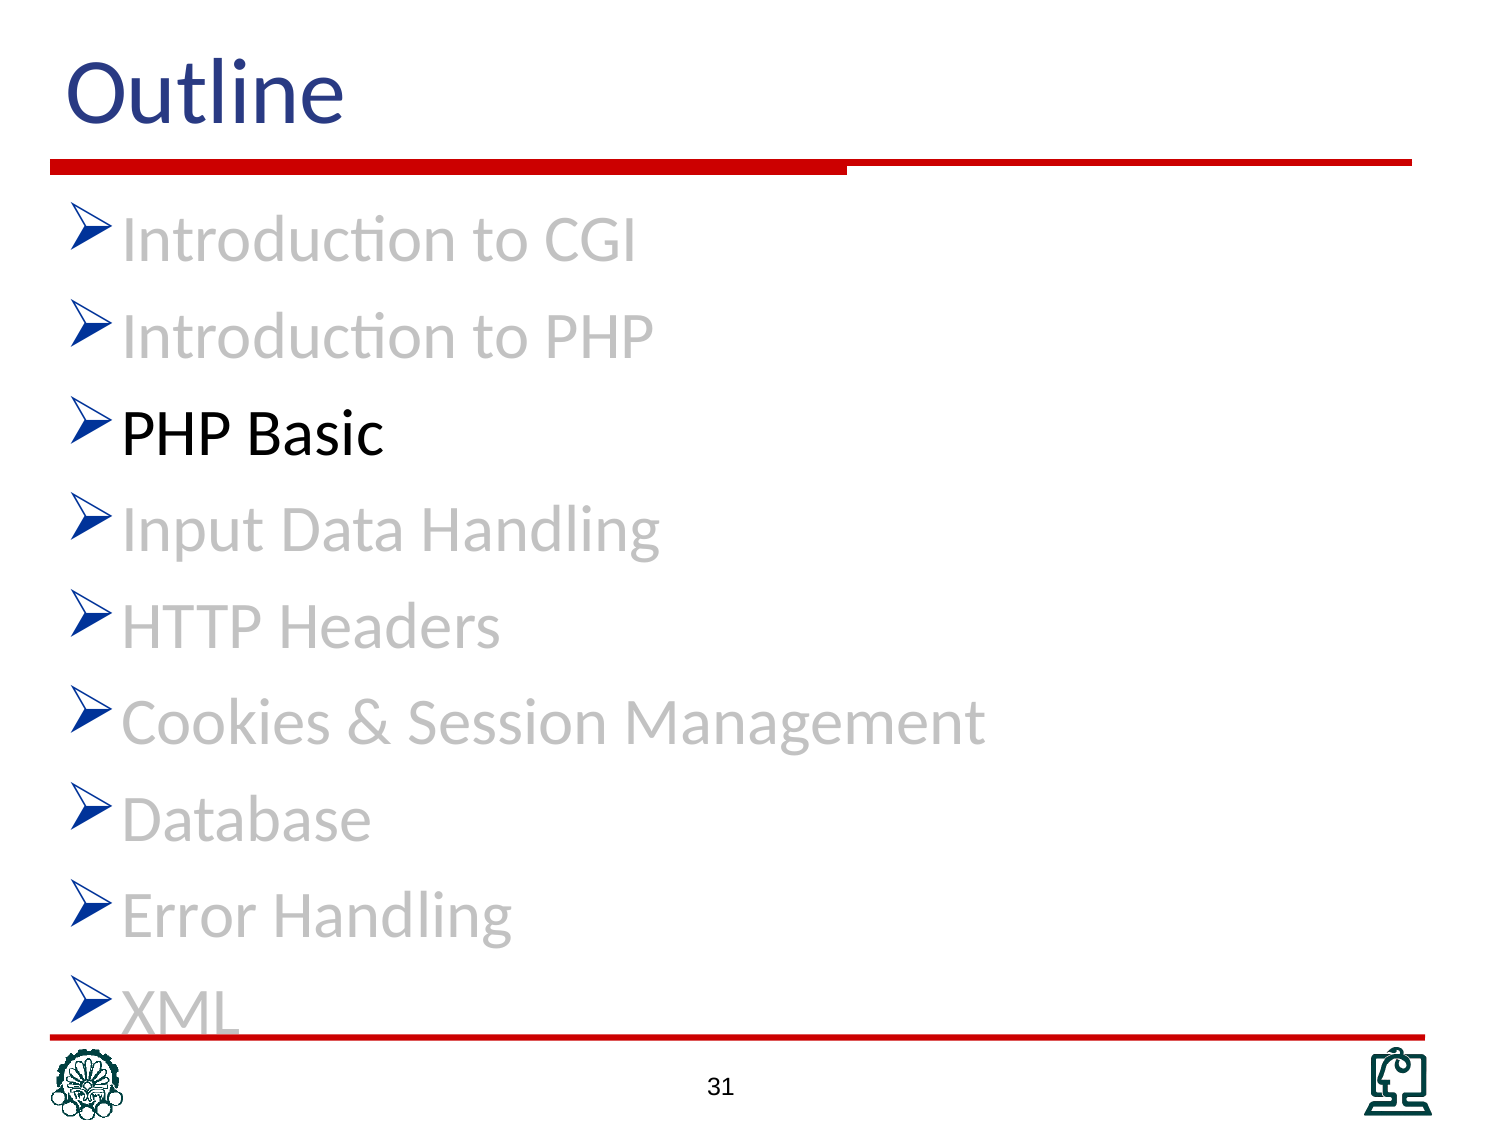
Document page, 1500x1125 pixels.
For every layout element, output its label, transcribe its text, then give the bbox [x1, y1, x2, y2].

slide_number 31 [649, 1062, 751, 1103]
title Outline [49, 24, 1438, 151]
picture [1362, 1045, 1438, 1119]
list Introduction to CGI Introduction to PHP PHP Basic Input Data Handling HTTP Headers Cookies & Session Management Database Error Handling XML [49, 187, 1426, 1038]
picture [50, 1047, 125, 1122]
